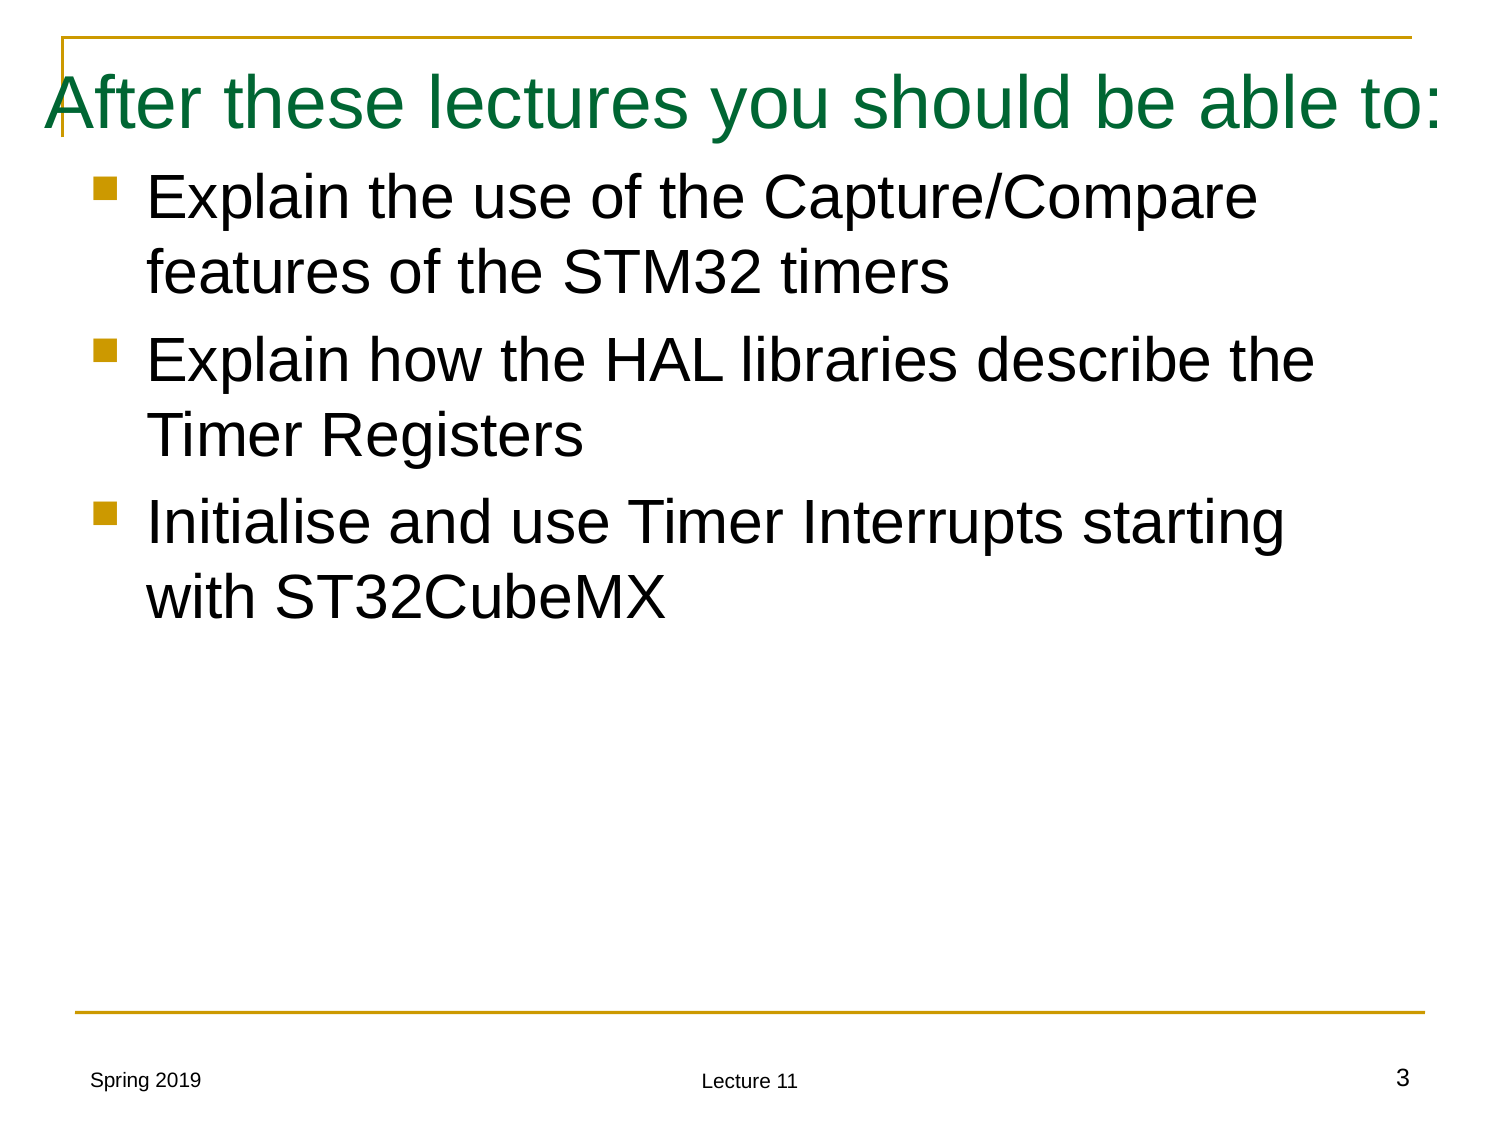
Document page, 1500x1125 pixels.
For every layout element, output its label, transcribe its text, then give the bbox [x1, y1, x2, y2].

slide_number 3 [1074, 1024, 1425, 1100]
footer Lecture 11 [512, 1025, 988, 1100]
slide_number Spring 2019 [75, 1024, 425, 1100]
title After these lectures you should be able to: [29, 45, 1471, 149]
list Explain the use of the Capture/Compare features of the STM32 timers Explain how the HAL libraries describe the Timer Registers Initialise and use Timer Interrupts starting with ST32CubeMX [75, 148, 1425, 1006]
